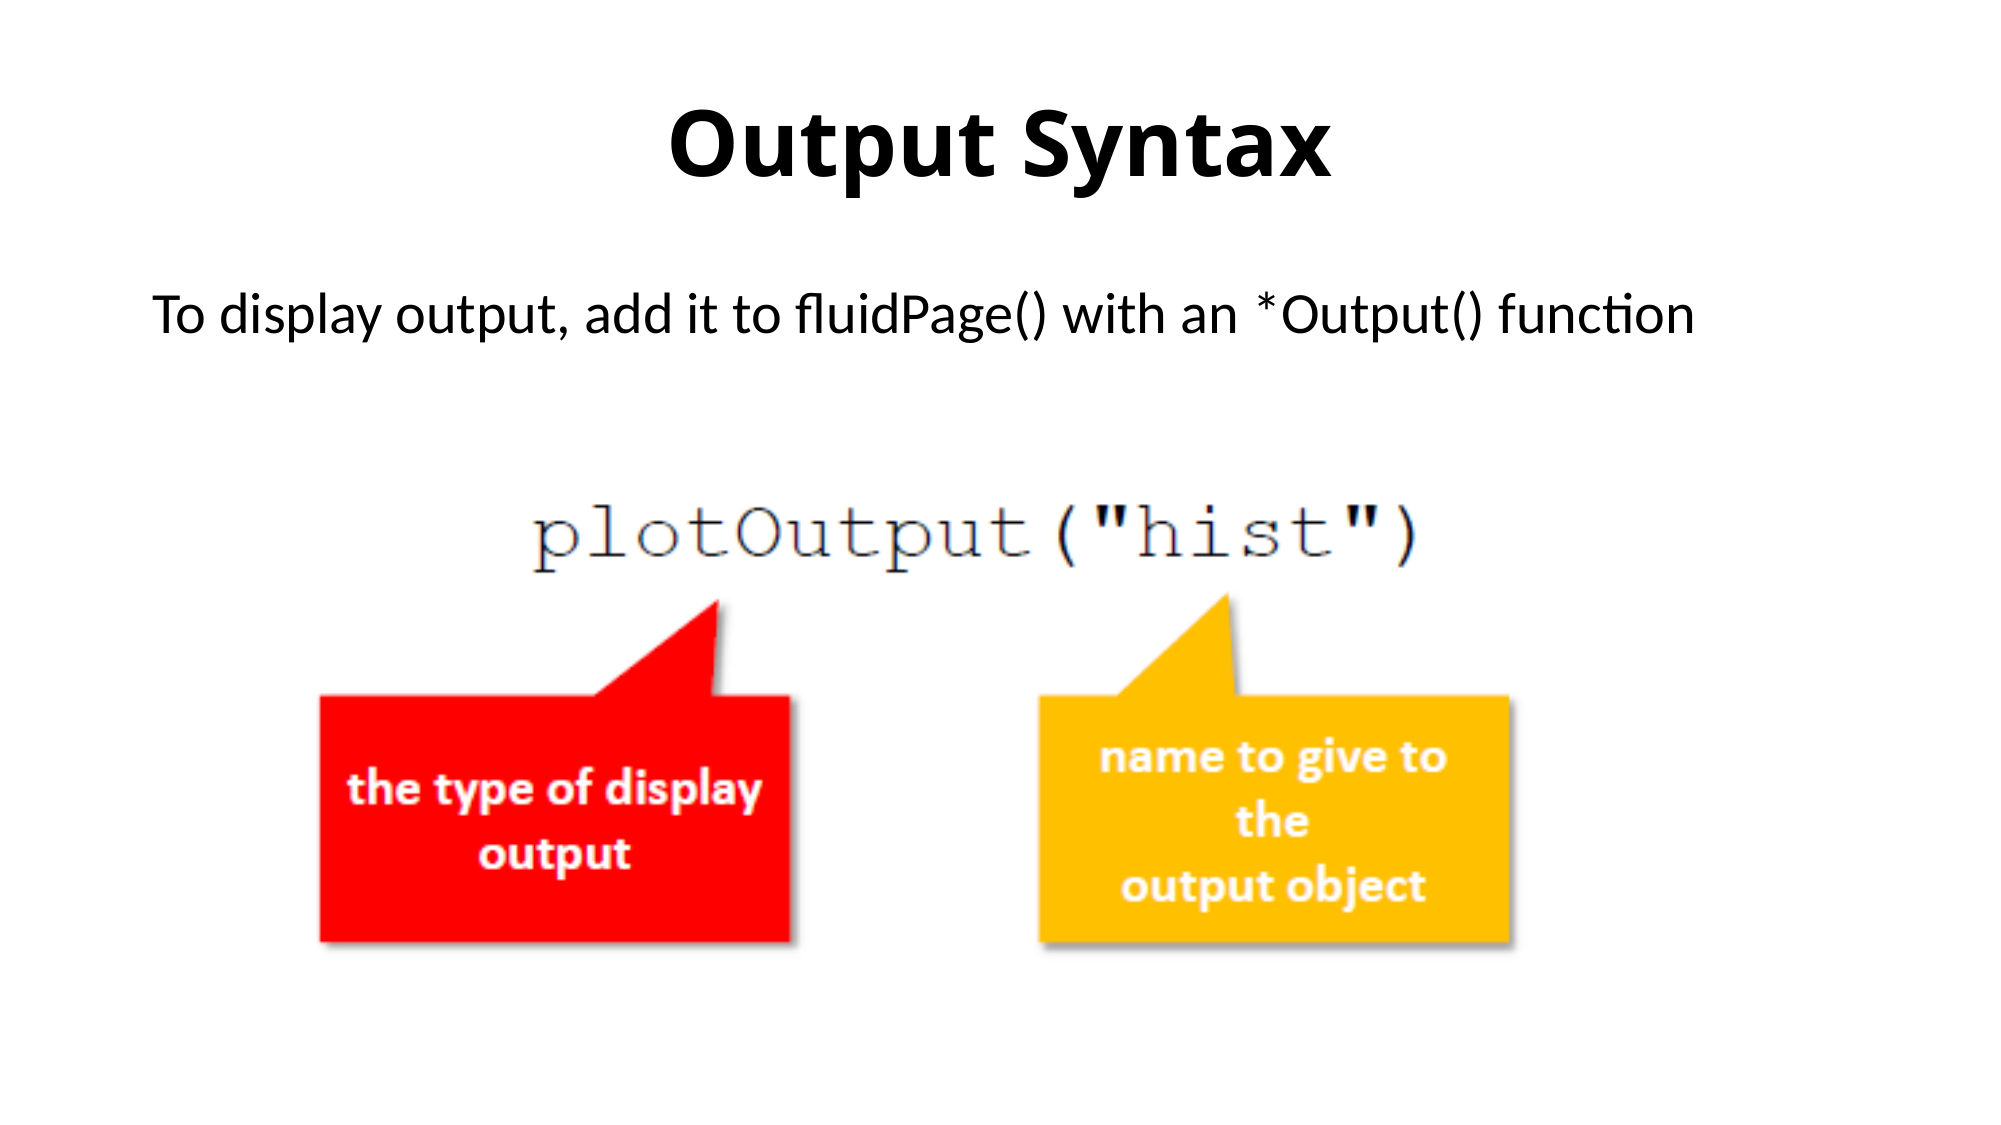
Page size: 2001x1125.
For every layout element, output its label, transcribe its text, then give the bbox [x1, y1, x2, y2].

title Output Syntax [137, 59, 1863, 235]
picture [232, 433, 1689, 1021]
text_box To display output, add it to fluidPage() with an *Output() function [137, 267, 1798, 353]
